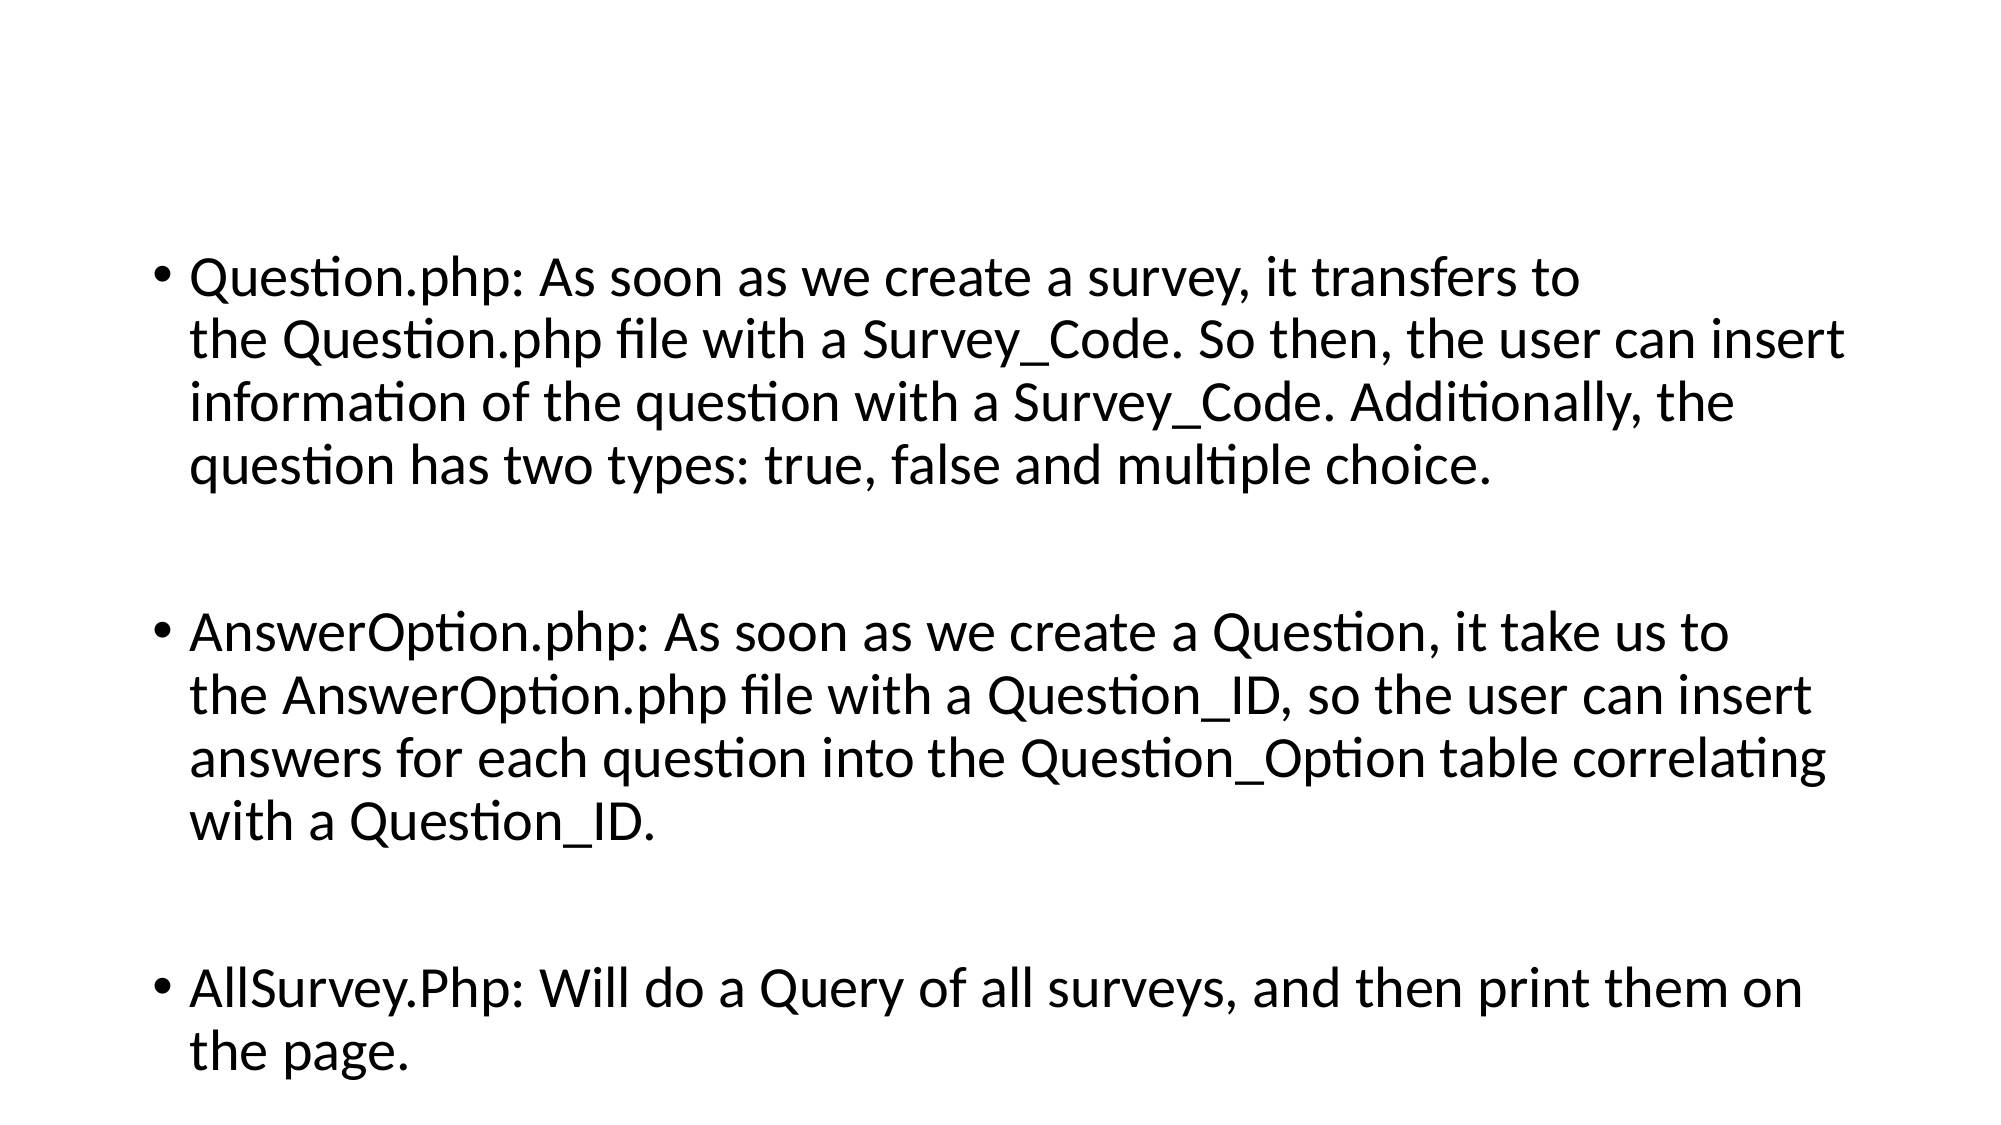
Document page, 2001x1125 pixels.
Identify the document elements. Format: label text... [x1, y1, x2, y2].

list Question.php: As soon as we create a survey, it transfers to the Question.php file with a Survey_Code. So then, the user can insert information of the question with a Survey_Code. Additionally, the question has two types: true, false and multiple choice. AnswerOption.php: As soon as we create a Question, it take us to the AnswerOption.php file with a Question_ID, so the user can insert answers for each question into the Question_Option table correlating with a Question_ID. AllSurvey.Php: Will do a Query of all surveys, and then print them on the page. [137, 63, 1906, 1095]
